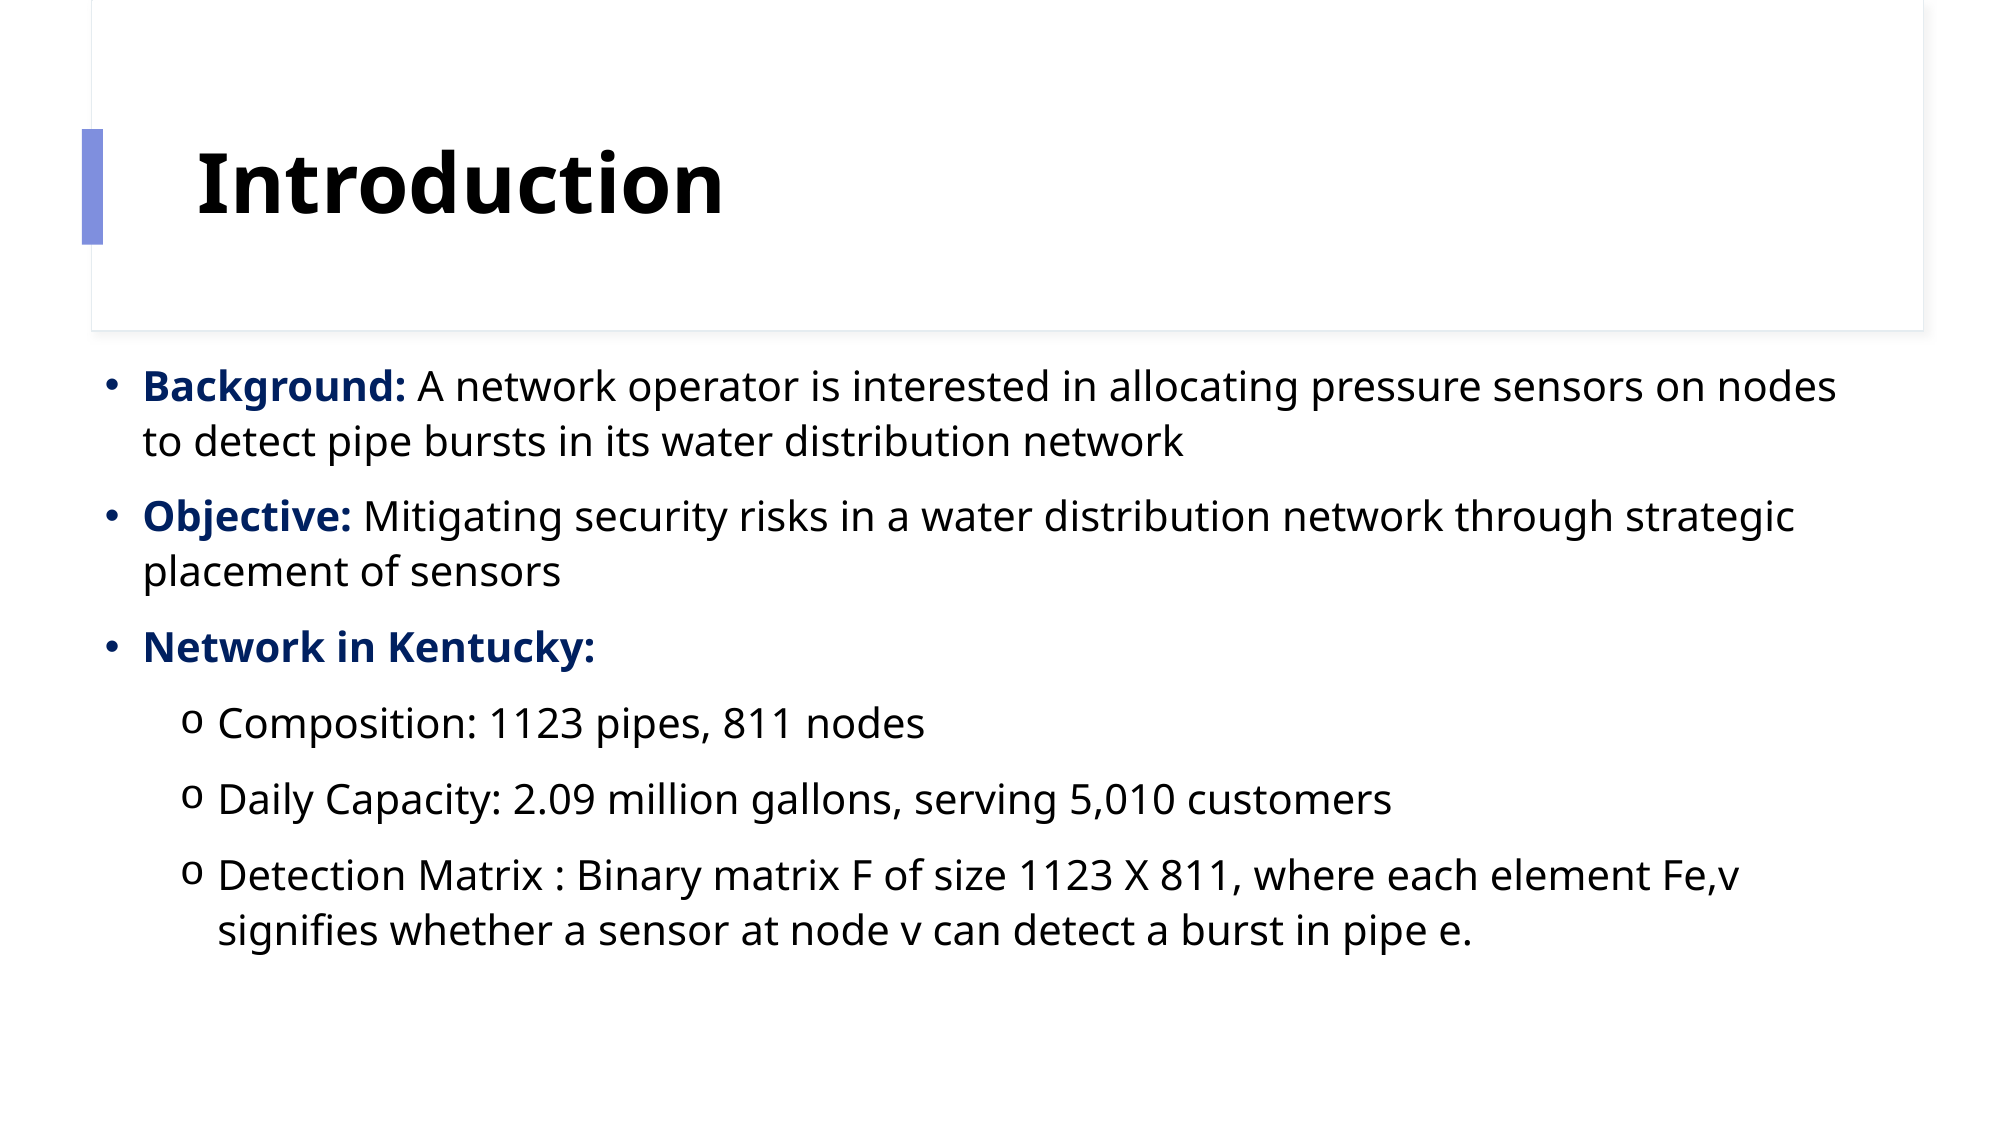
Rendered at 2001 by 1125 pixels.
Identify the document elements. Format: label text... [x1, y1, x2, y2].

list Background: A network operator is interested in allocating pressure sensors on nodes to detect pipe bursts in its water distribution network Objective: Mitigating security risks in a water distribution network through strategic placement of sensors Network in Kentucky: Composition: 1123 pipes, 811 nodes Daily Capacity: 2.09 million gallons, serving 5,010 customers Detection Matrix : Binary matrix F of size 1123 X 811, where each element Fe,v signifies whether a sensor at node v can detect a burst in pipe e. [89, 346, 1887, 1071]
title Introduction [183, 90, 1851, 284]
